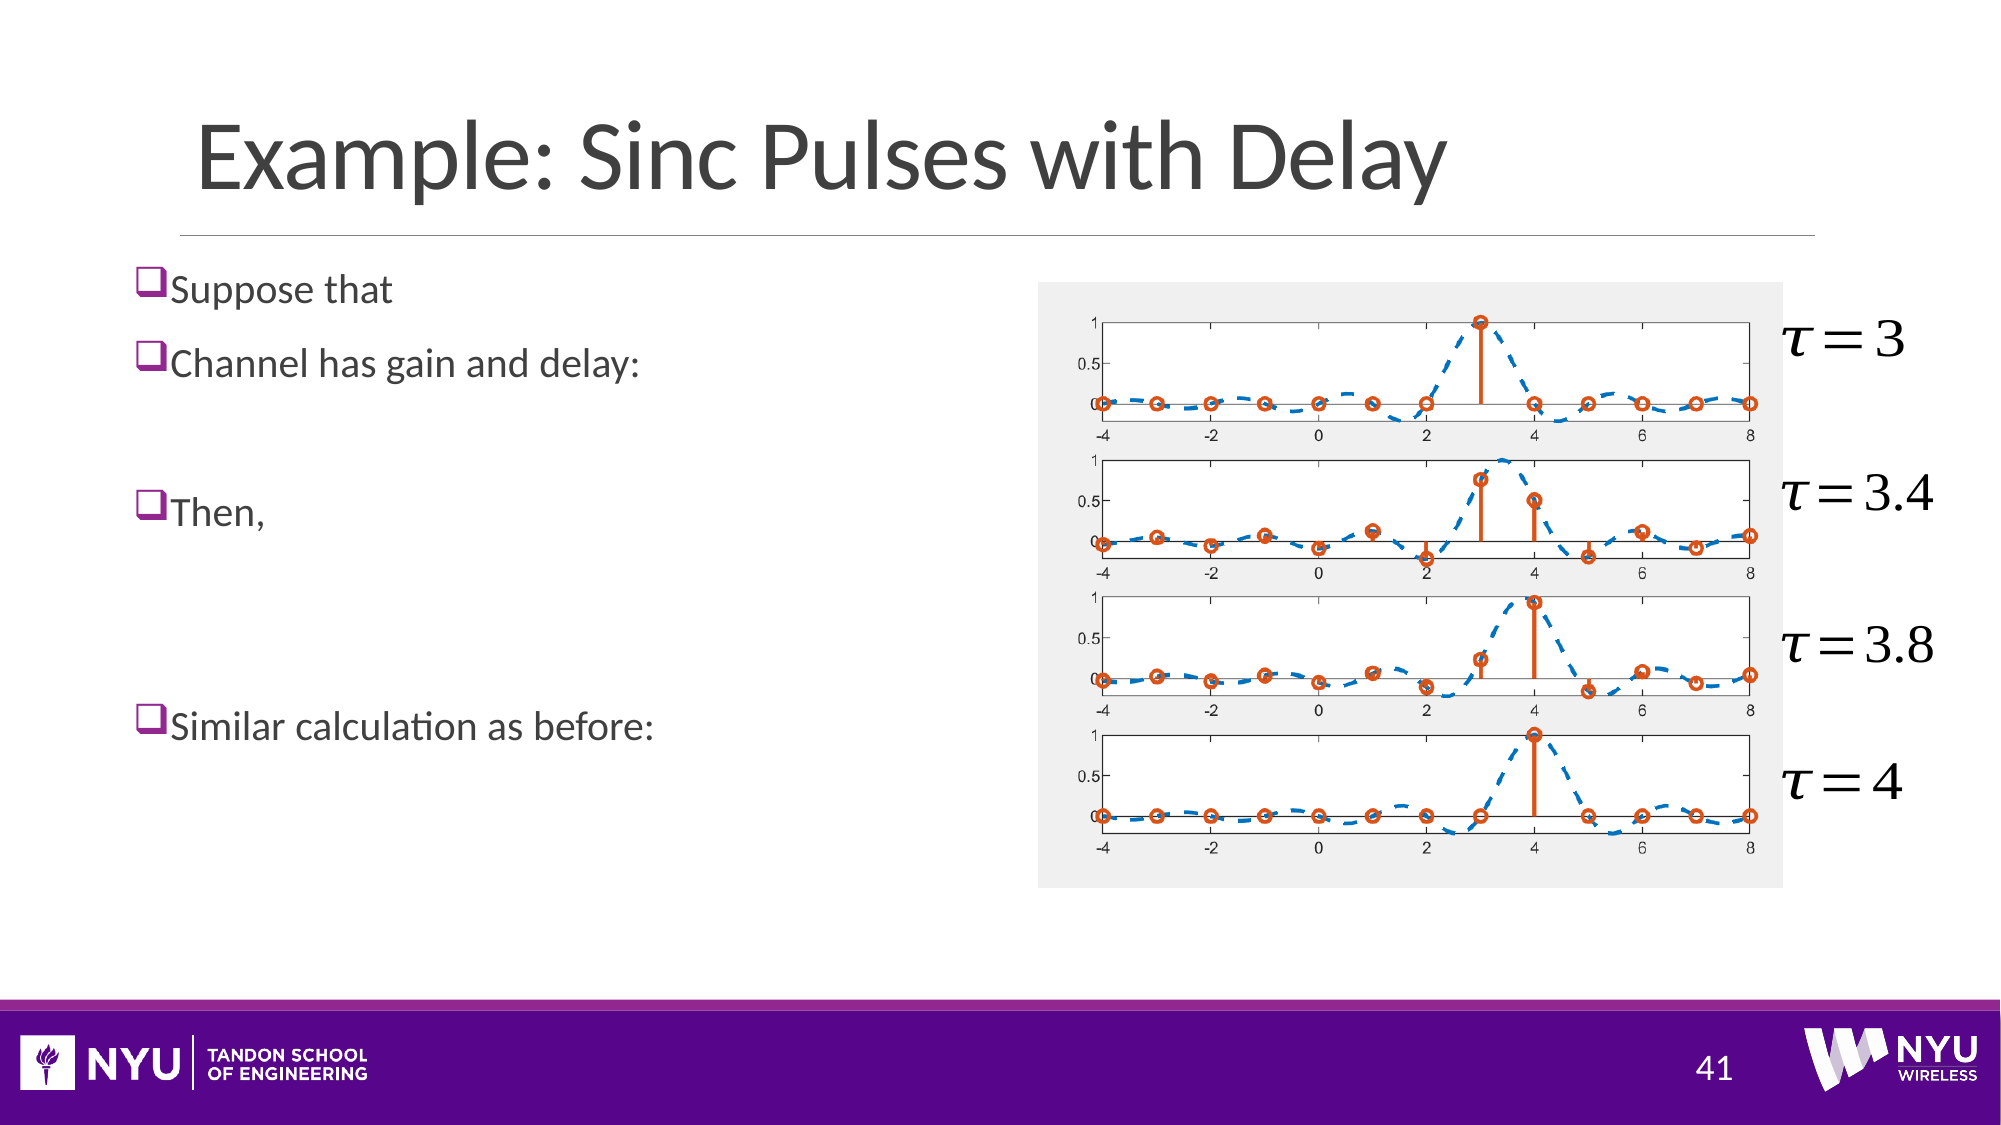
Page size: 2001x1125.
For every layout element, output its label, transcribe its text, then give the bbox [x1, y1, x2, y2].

picture [1037, 282, 1784, 888]
title Example: Sinc Pulses with Delay [180, 47, 1830, 218]
slide_number 41 [1533, 1035, 1749, 1096]
